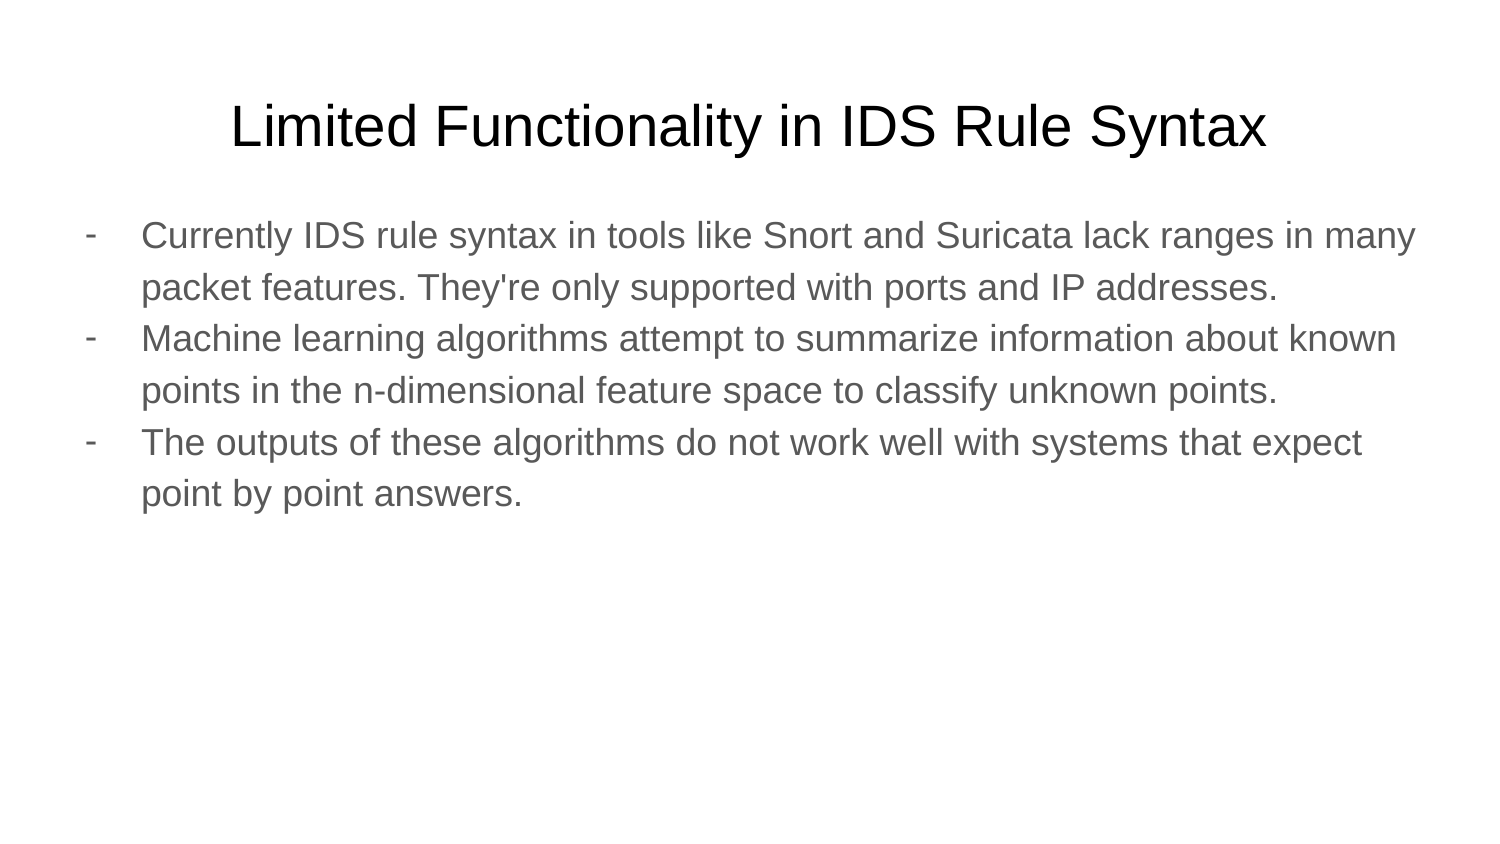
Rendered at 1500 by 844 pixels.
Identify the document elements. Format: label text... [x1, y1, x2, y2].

list Currently IDS rule syntax in tools like Snort and Suricata lack ranges in many packet features. They're only supported with ports and IP addresses. Machine learning algorithms attempt to summarize information about known points in the n-dimensional feature space to classify unknown points. The outputs of these algorithms do not work well with systems that expect point by point answers. [51, 189, 1449, 750]
title Limited Functionality in IDS Rule Syntax [51, 72, 1449, 167]
